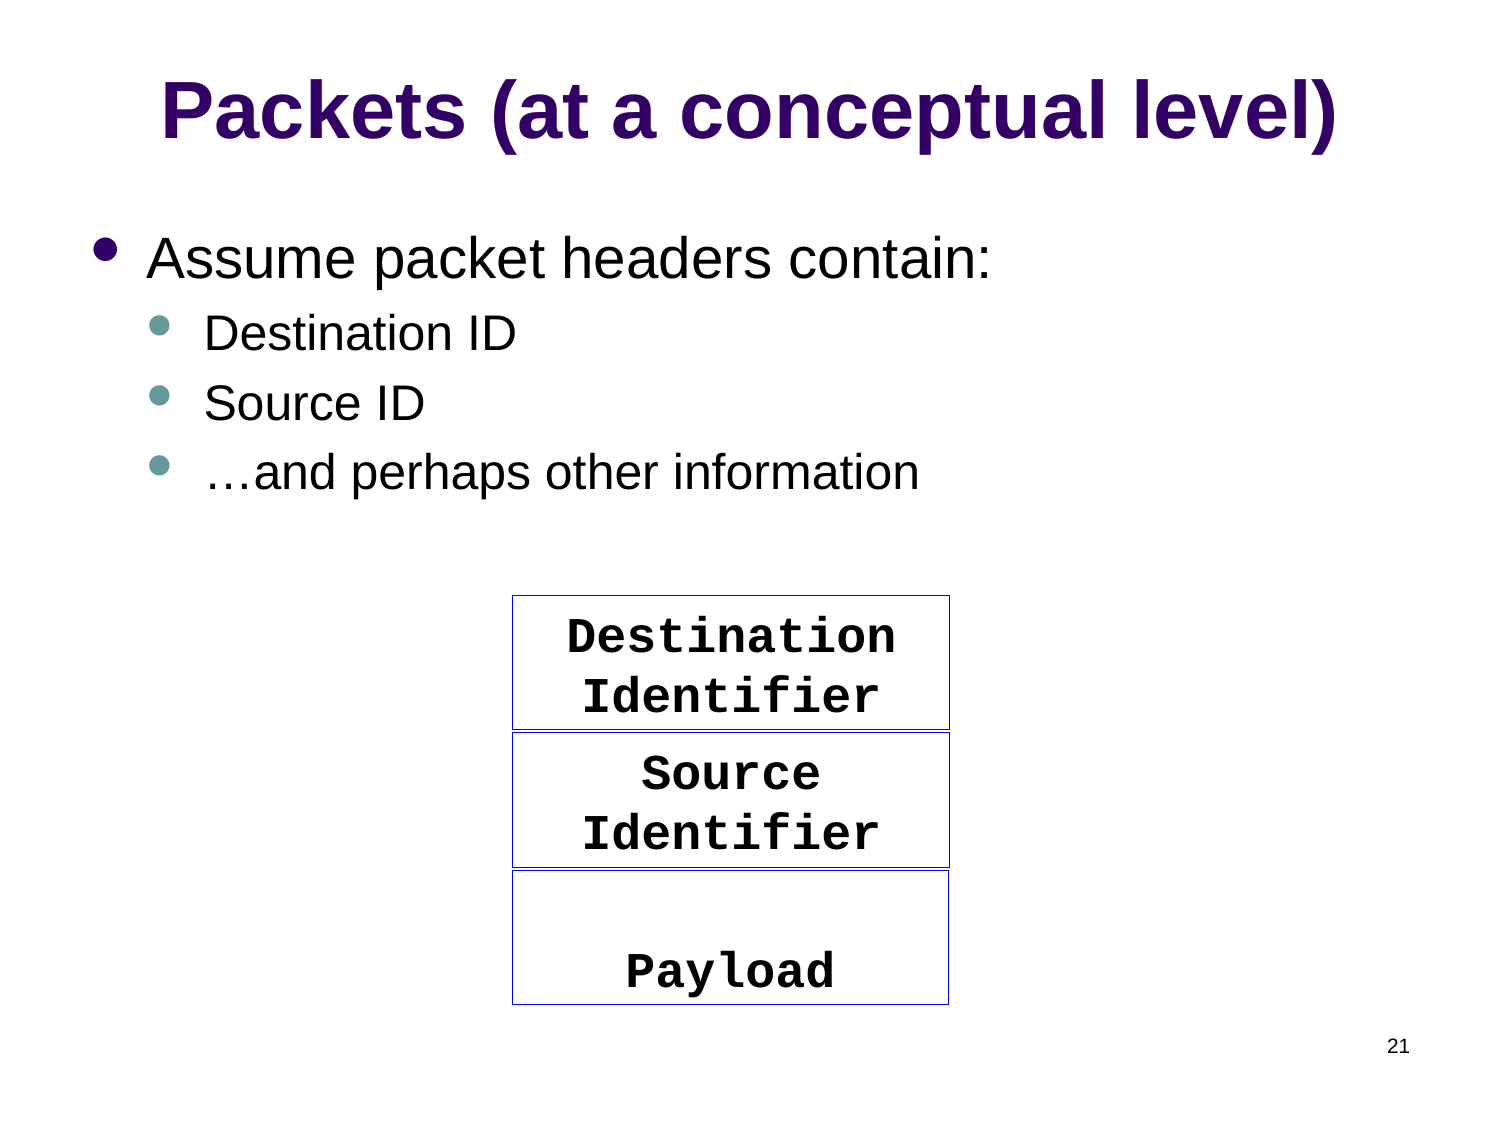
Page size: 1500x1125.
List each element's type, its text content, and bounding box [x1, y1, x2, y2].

slide_number 21 [1074, 1024, 1426, 1101]
title Packets (at a conceptual level) [0, 20, 1500, 163]
list Assume packet headers contain: Destination ID Source ID …and perhaps other information [75, 212, 1475, 1006]
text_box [512, 594, 951, 1096]
